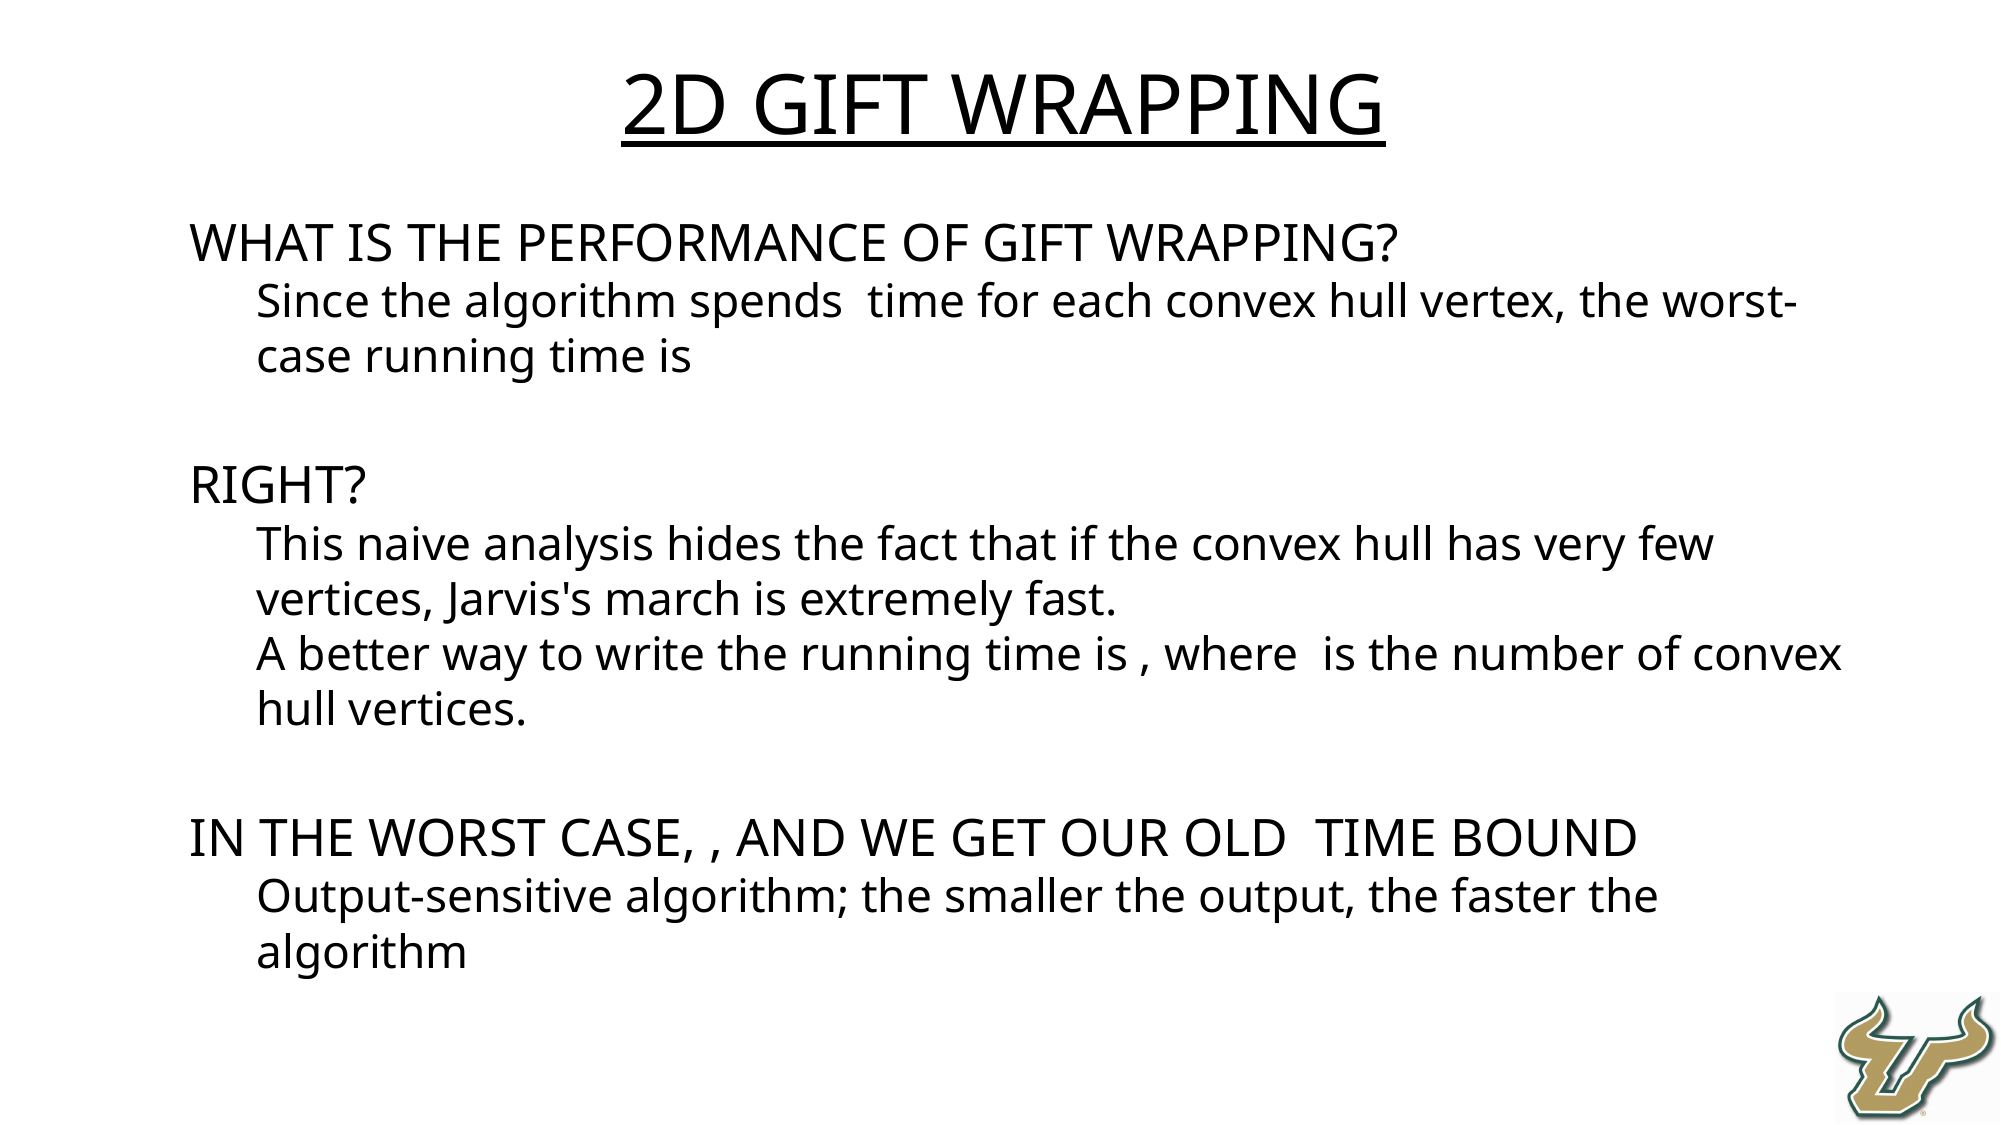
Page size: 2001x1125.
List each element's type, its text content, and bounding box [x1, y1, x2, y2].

picture [1835, 992, 2000, 1124]
list 2D Gift Wrapping [261, 43, 1739, 172]
